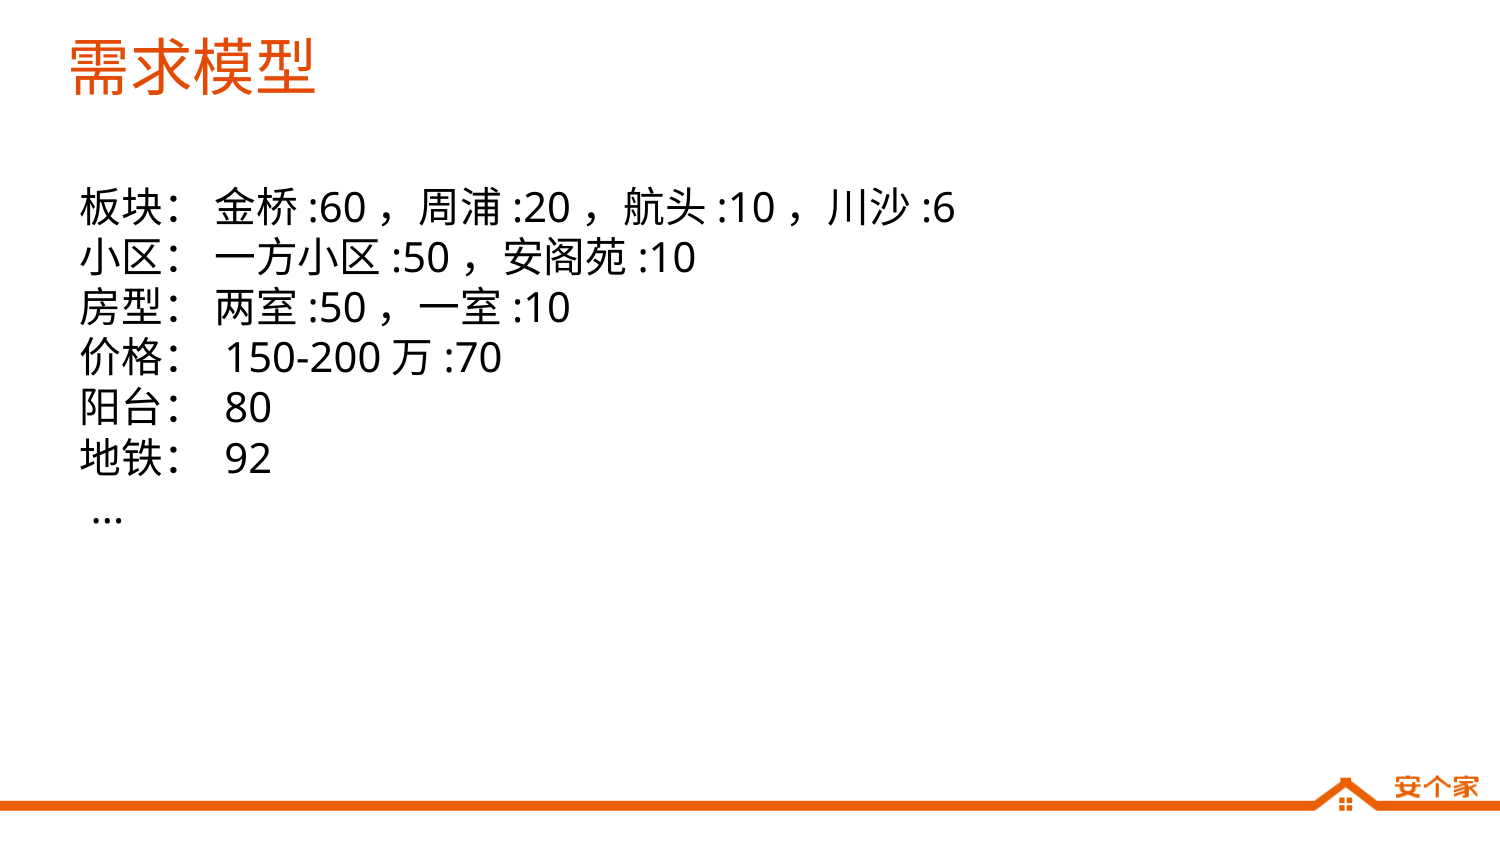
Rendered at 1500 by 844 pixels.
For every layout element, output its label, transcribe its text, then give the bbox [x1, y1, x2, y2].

title 需求模型 [53, 20, 1329, 127]
picture [0, 769, 1500, 824]
subtitle 板块： 金桥:60，周浦:20，航头:10，川沙:6 小区： 一方小区:50，安阁苑:10 房型： 两室:50，一室:10 价格： 150-200万:70 阳台： 80 地铁： 92 ... [65, 173, 1388, 688]
